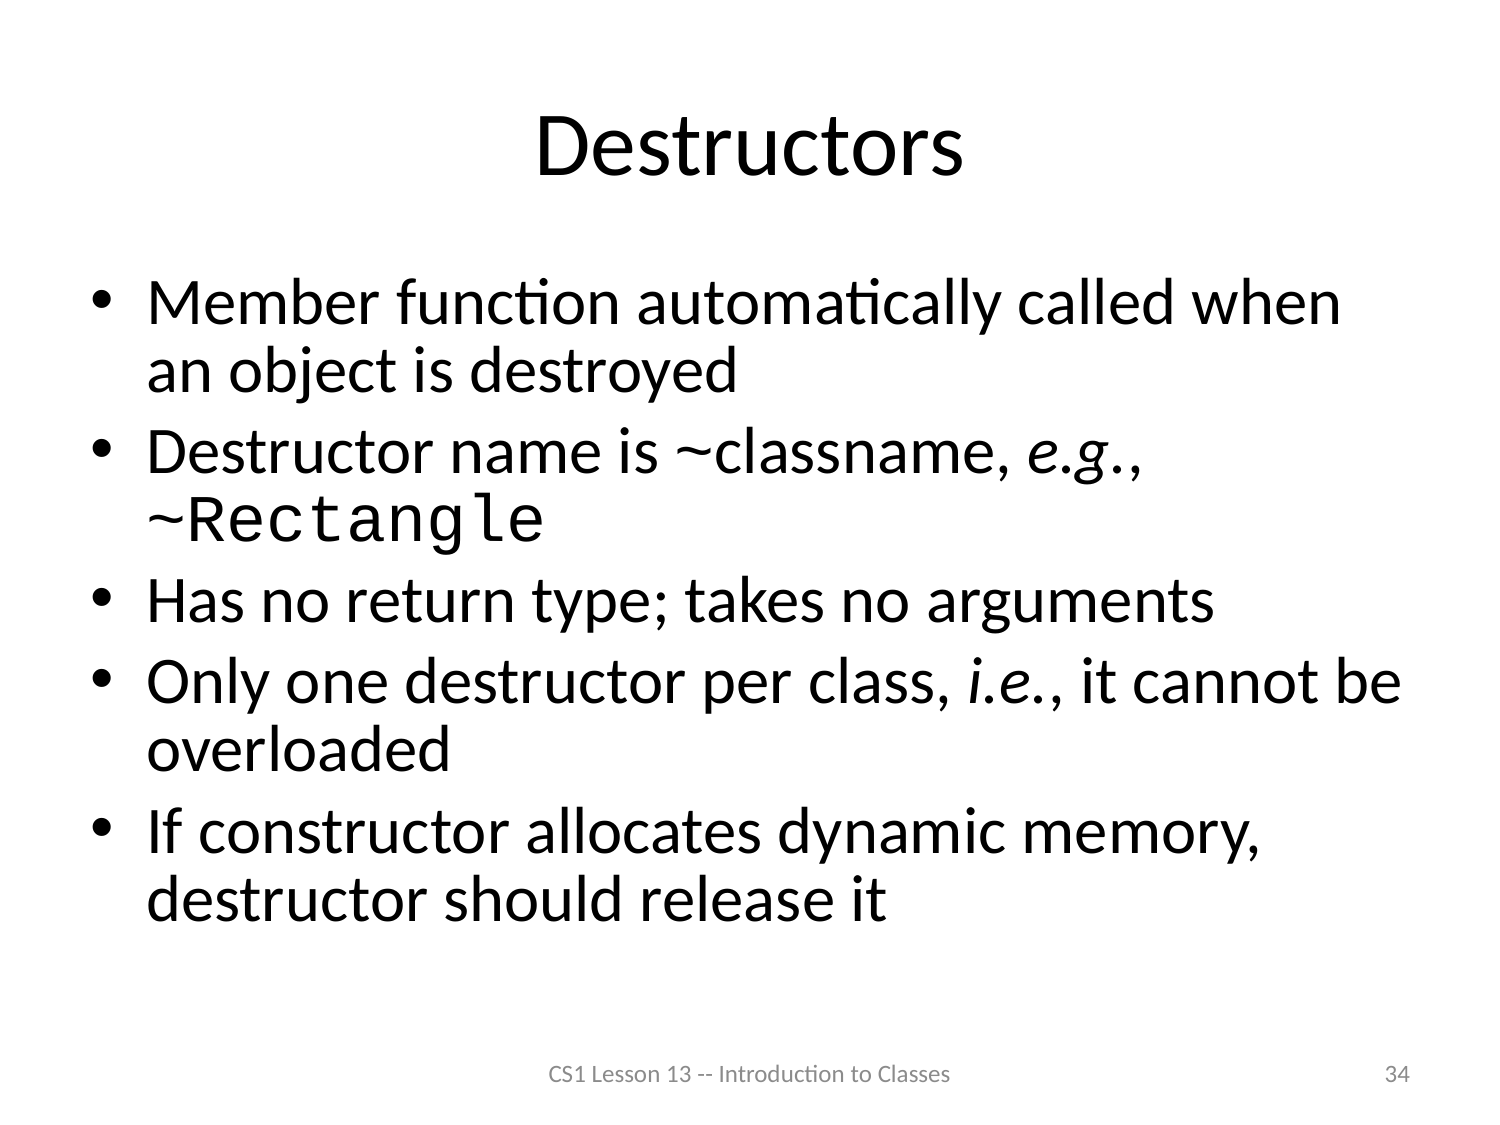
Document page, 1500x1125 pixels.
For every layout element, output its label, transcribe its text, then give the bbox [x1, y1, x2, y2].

list Member function automatically called when an object is destroyed Destructor name is ~classname, e.g., ~Rectangle Has no return type; takes no arguments Only one destructor per class, i.e., it cannot be overloaded If constructor allocates dynamic memory, destructor should release it [75, 262, 1425, 1005]
footer CS1 Lesson 13 -- Introduction to Classes [512, 1042, 988, 1103]
title Destructors [75, 45, 1425, 233]
slide_number 34 [1074, 1042, 1425, 1103]
